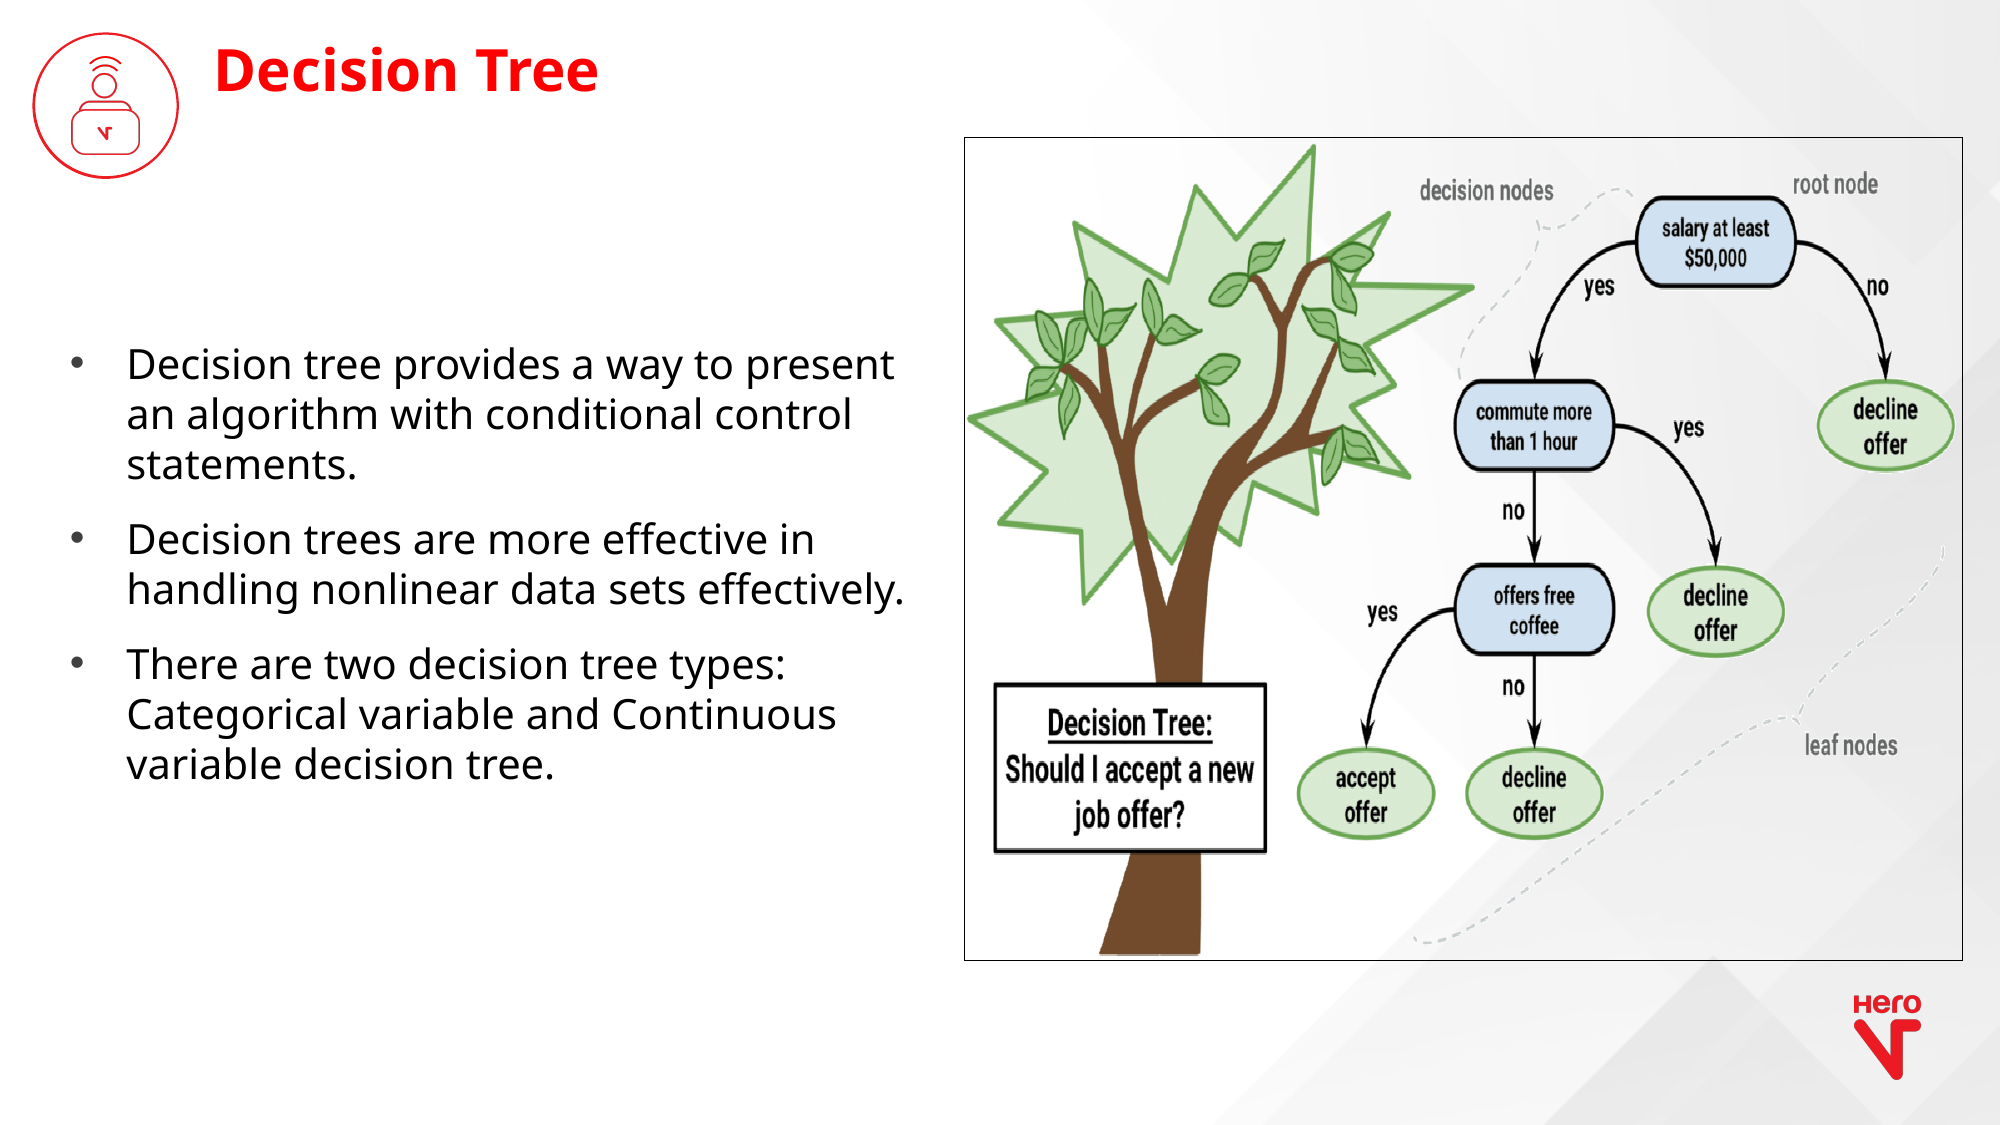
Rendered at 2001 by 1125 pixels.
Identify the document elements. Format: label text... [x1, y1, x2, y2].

picture [1854, 995, 1921, 1080]
text_box Decision Tree [198, 18, 1877, 119]
text_box No [67, 0, 2000, 1125]
picture [963, 136, 1963, 961]
text_box Decision tree provides a way to present an algorithm with conditional control statements. Decision trees are more effective in handling nonlinear data sets effectively. There are two decision tree types: Categorical variable and Continuous variable decision tree. [36, 322, 927, 803]
picture [71, 56, 140, 155]
